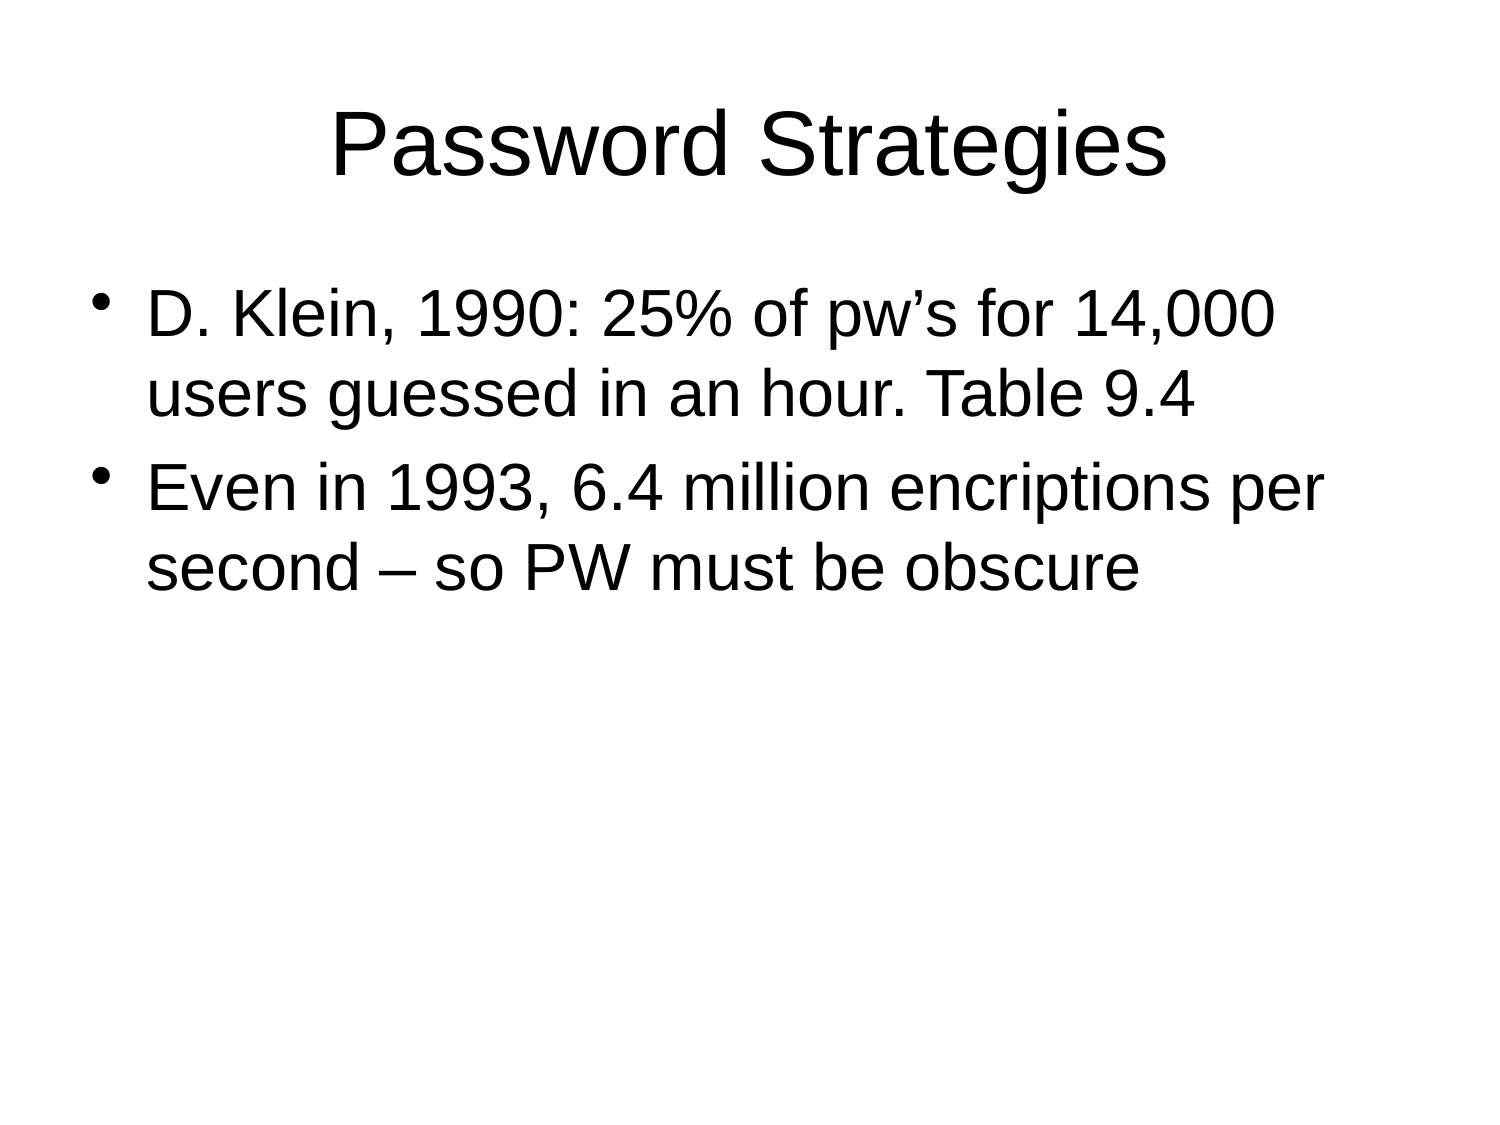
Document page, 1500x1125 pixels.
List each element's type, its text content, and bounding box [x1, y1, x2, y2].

list D. Klein, 1990: 25% of pw’s for 14,000 users guessed in an hour. Table 9.4 Even in 1993, 6.4 million encriptions per second – so PW must be obscure [75, 262, 1425, 1005]
title Password Strategies [75, 45, 1425, 233]
